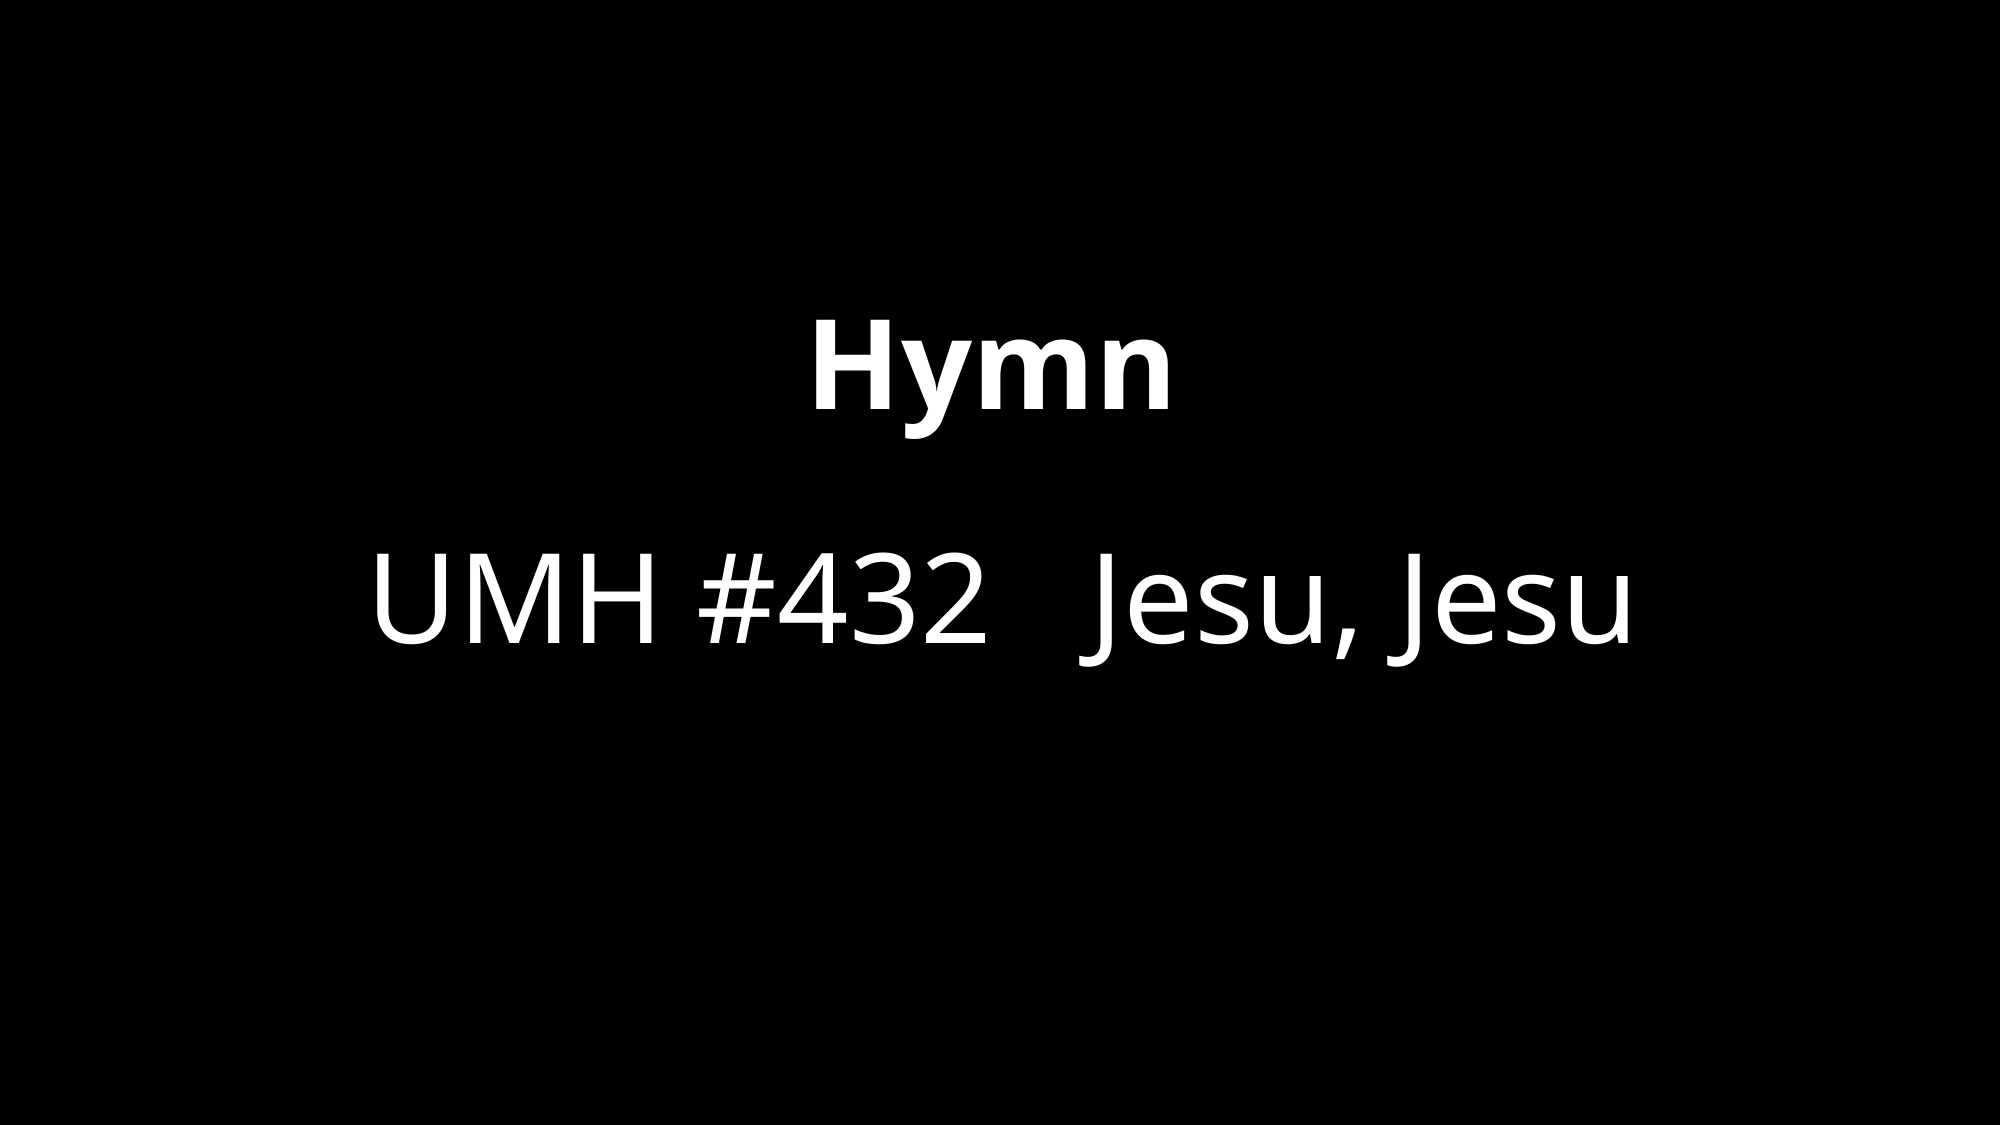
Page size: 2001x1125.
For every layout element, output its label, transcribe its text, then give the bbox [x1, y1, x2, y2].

title Hymn UMH #432 Jesu, Jesu [36, 59, 1970, 1044]
